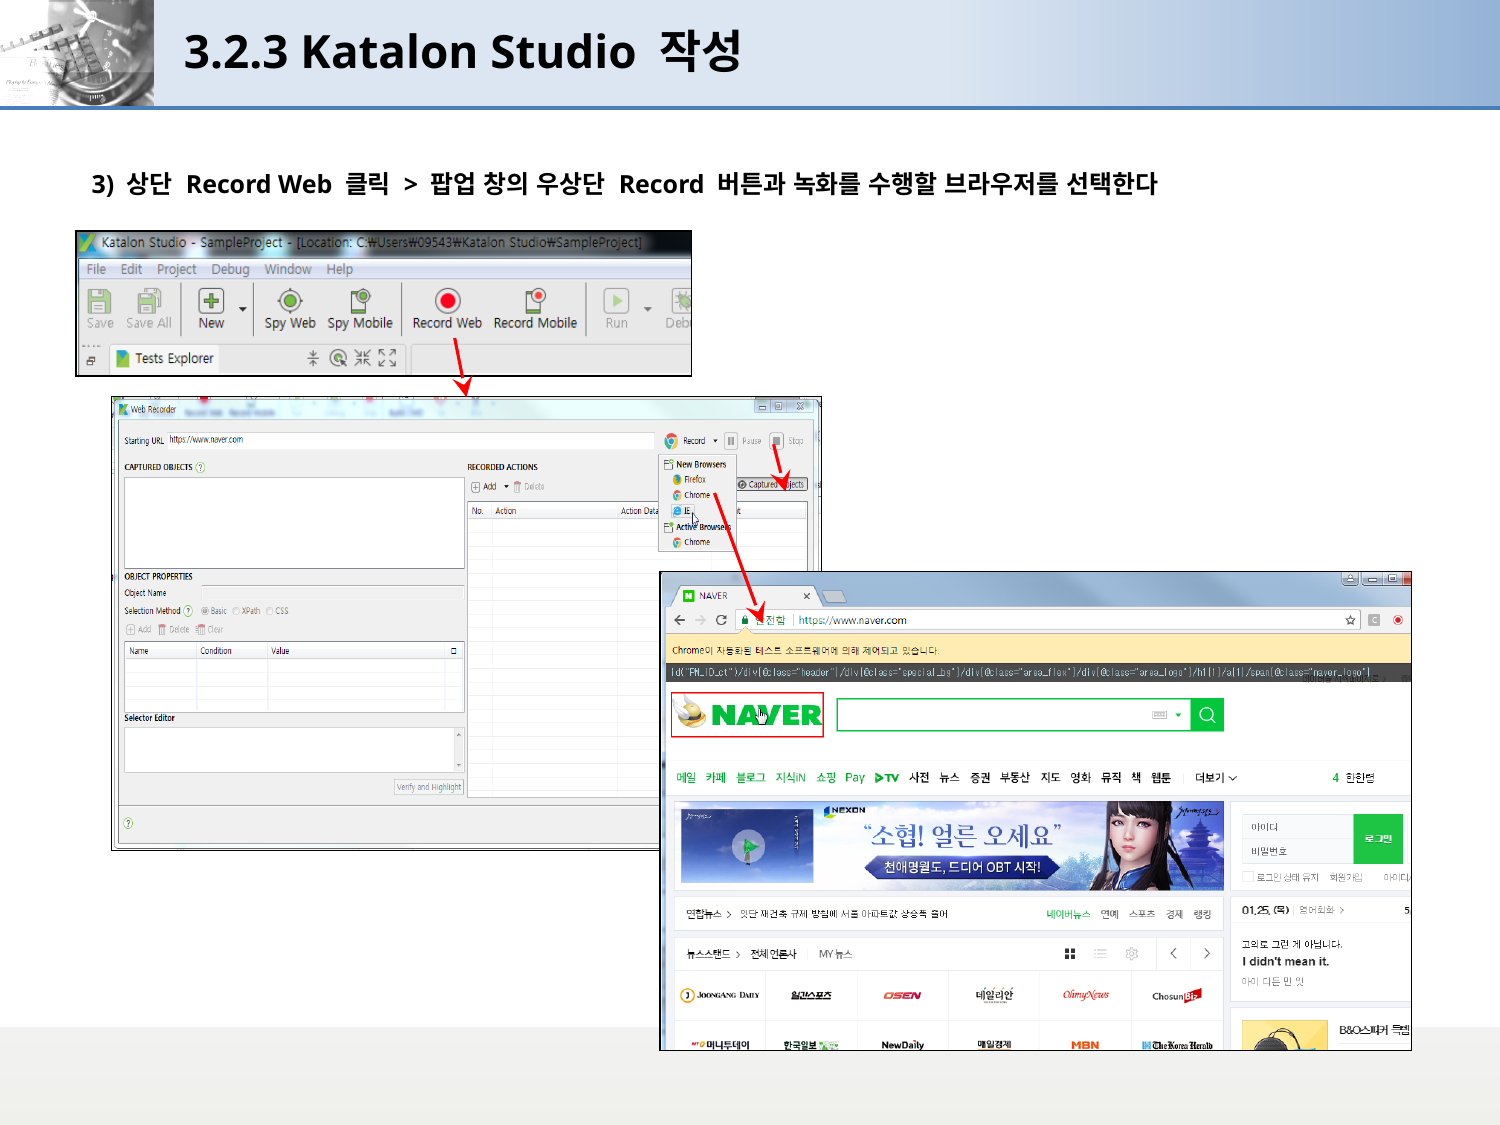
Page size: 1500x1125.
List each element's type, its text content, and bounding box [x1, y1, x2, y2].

title 3.2.3 Katalon Studio 작성 [169, 7, 1056, 94]
picture [111, 396, 1411, 1050]
list 3) 상단 Record Web 클릭 > 팝업 창의 우상단 Record 버튼과 녹화를 수행할 브라우저를 선택한다 [76, 149, 1459, 386]
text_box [454, 337, 467, 398]
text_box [773, 444, 786, 492]
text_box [714, 492, 763, 624]
picture [76, 231, 692, 376]
picture [0, 0, 154, 106]
